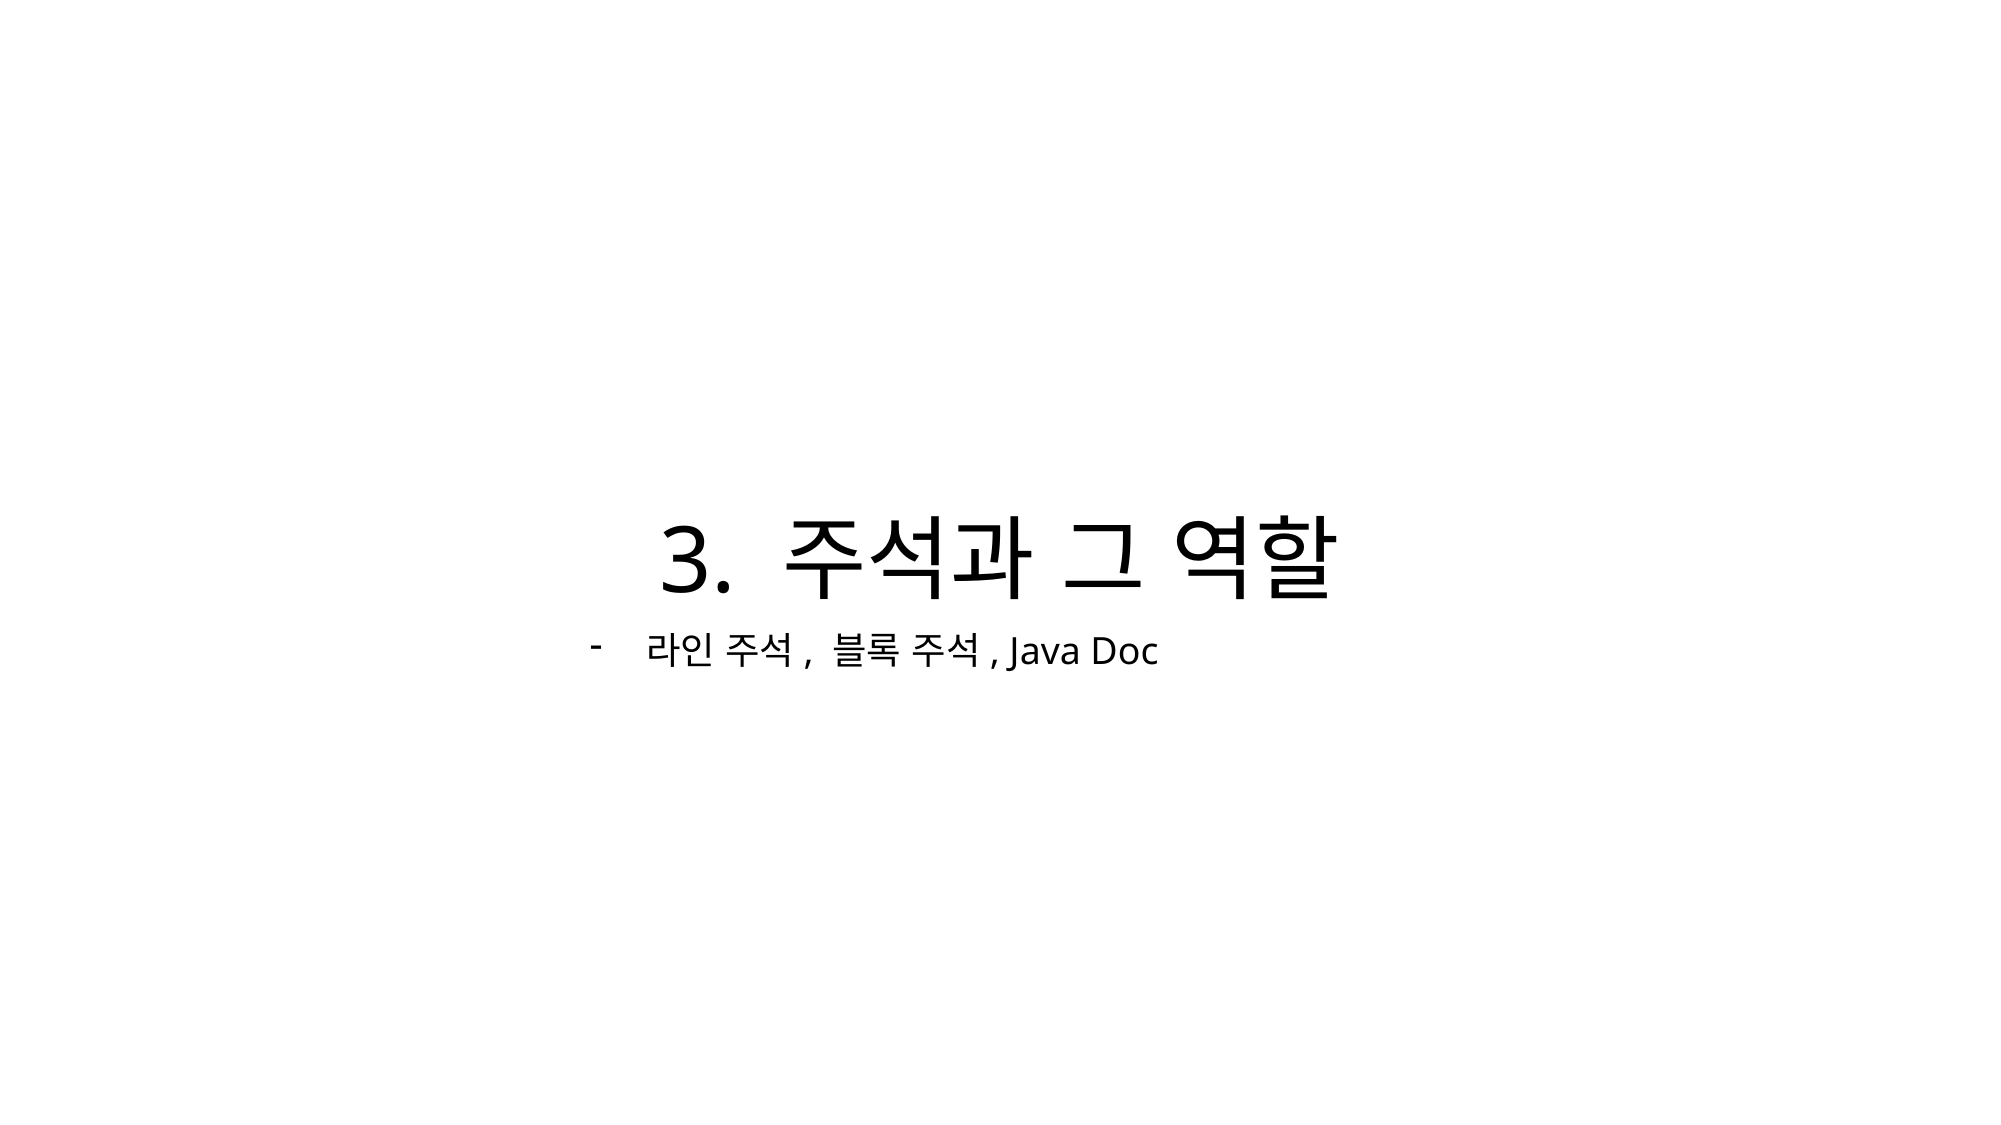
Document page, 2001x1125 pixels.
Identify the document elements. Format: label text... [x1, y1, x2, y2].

text_box 라인 주석, 블록 주석, Java Doc [500, 619, 1500, 680]
title 3. 주석과 그 역할 [137, 453, 1863, 672]
